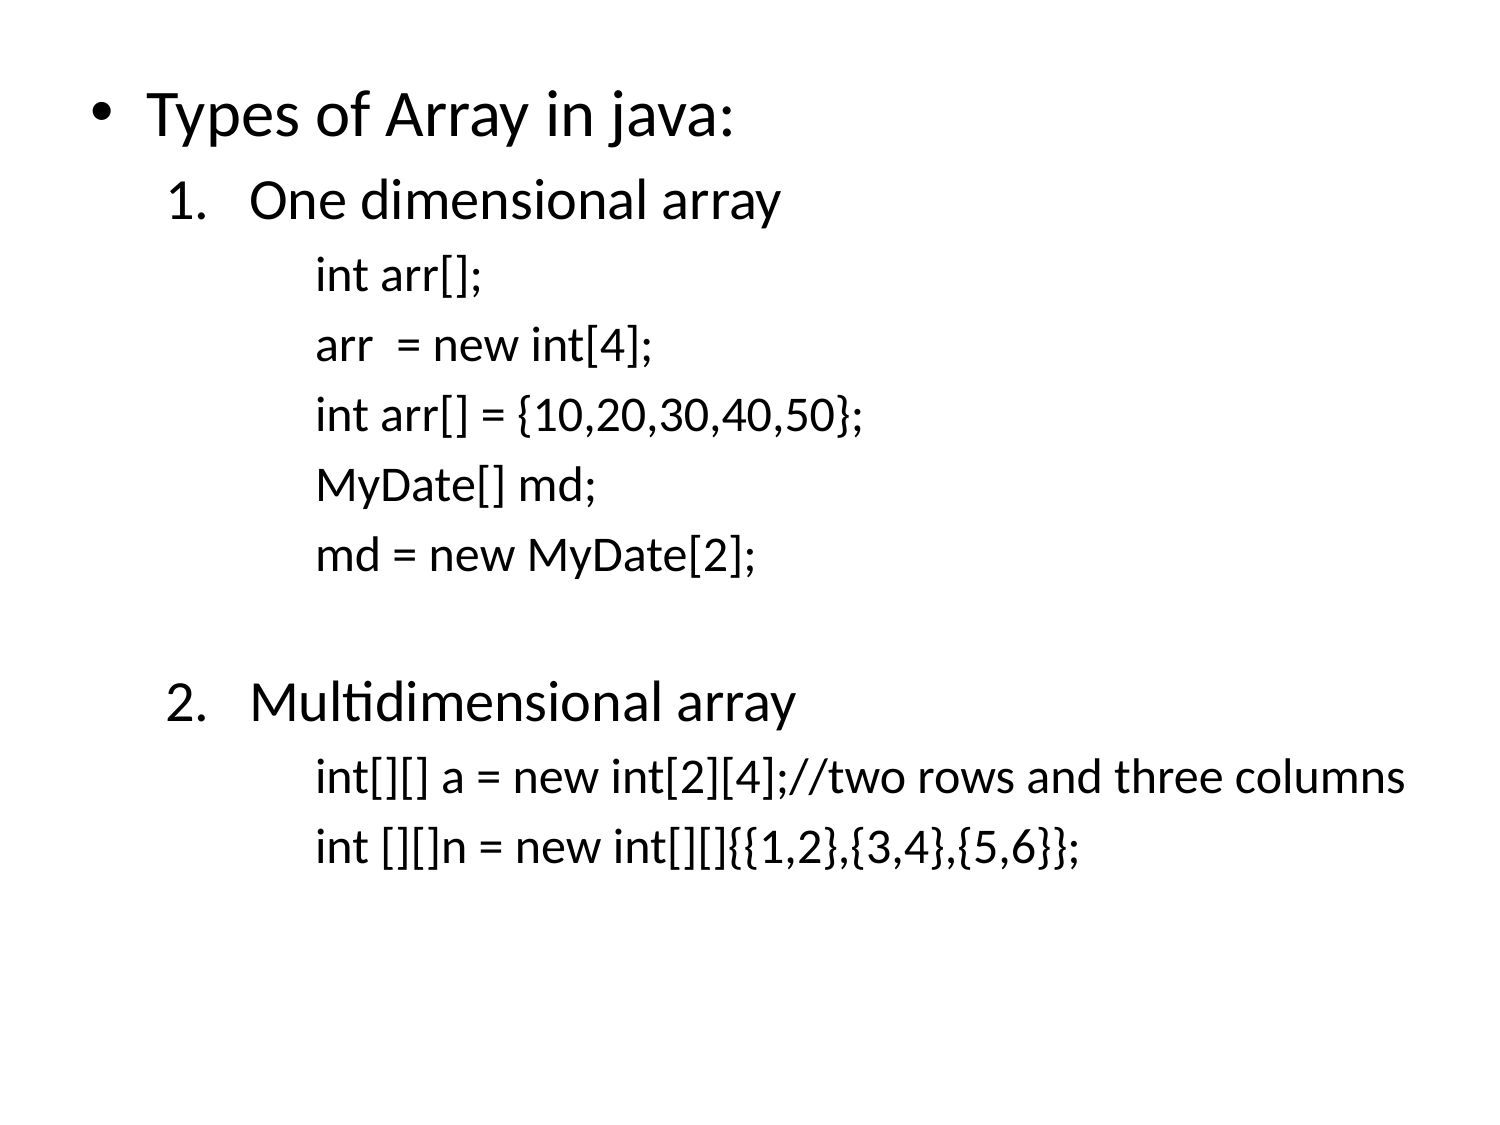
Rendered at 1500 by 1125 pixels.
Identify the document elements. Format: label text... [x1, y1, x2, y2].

list Types of Array in java: One dimensional array int arr[]; arr = new int[4]; int arr[] = {10,20,30,40,50}; MyDate[] md; md = new MyDate[2]; Multidimensional array int[][] a = new int[2][4];//two rows and three columns int [][]n = new int[][]{{1,2},{3,4},{5,6}}; [75, 62, 1425, 1005]
